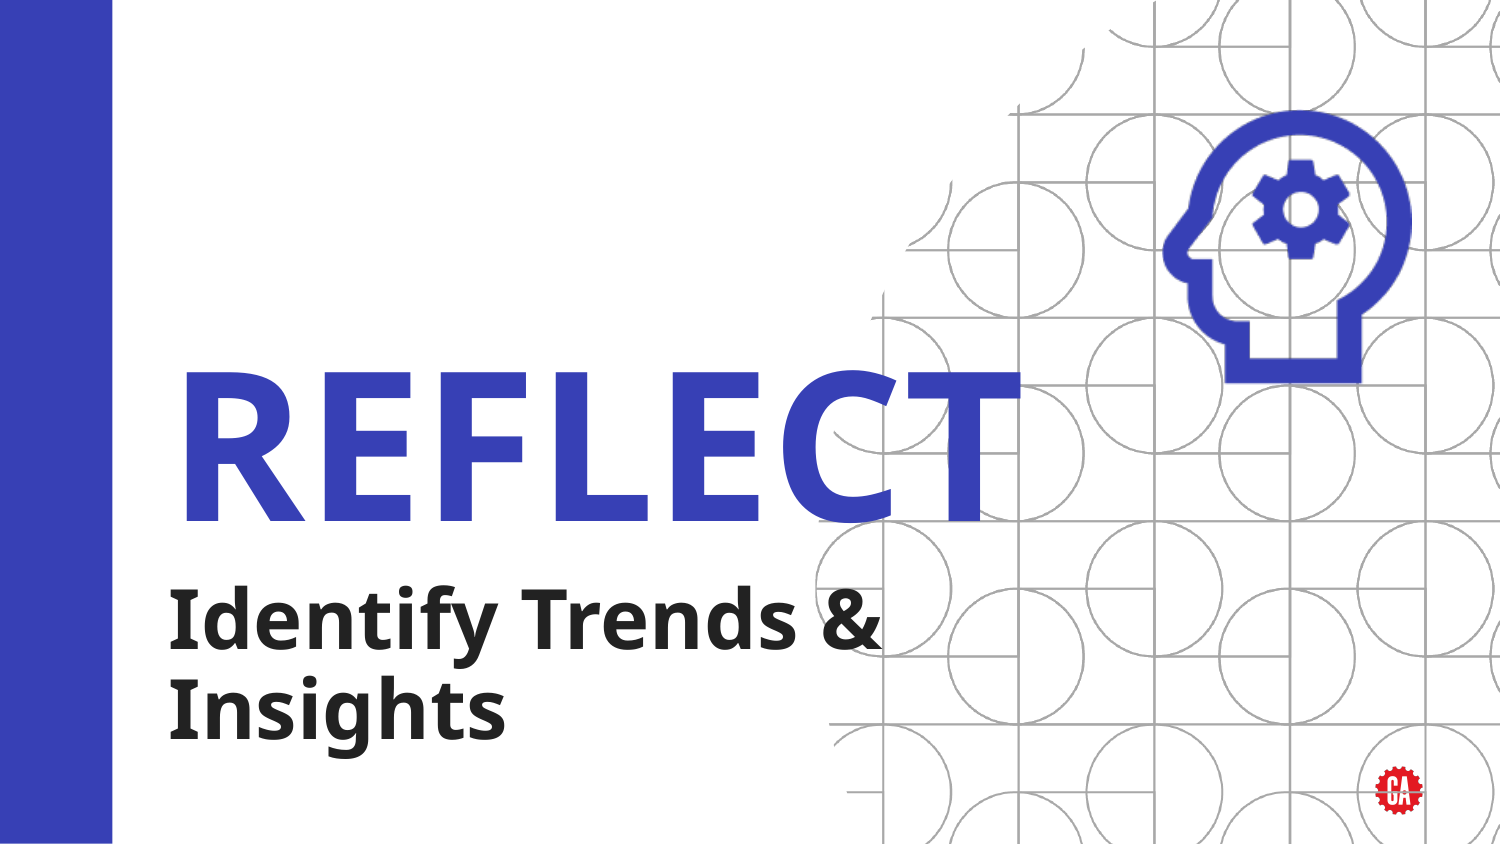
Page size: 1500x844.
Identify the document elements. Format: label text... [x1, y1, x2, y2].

title Identify Trends & Insights [168, 577, 1182, 669]
picture [815, 0, 1500, 844]
